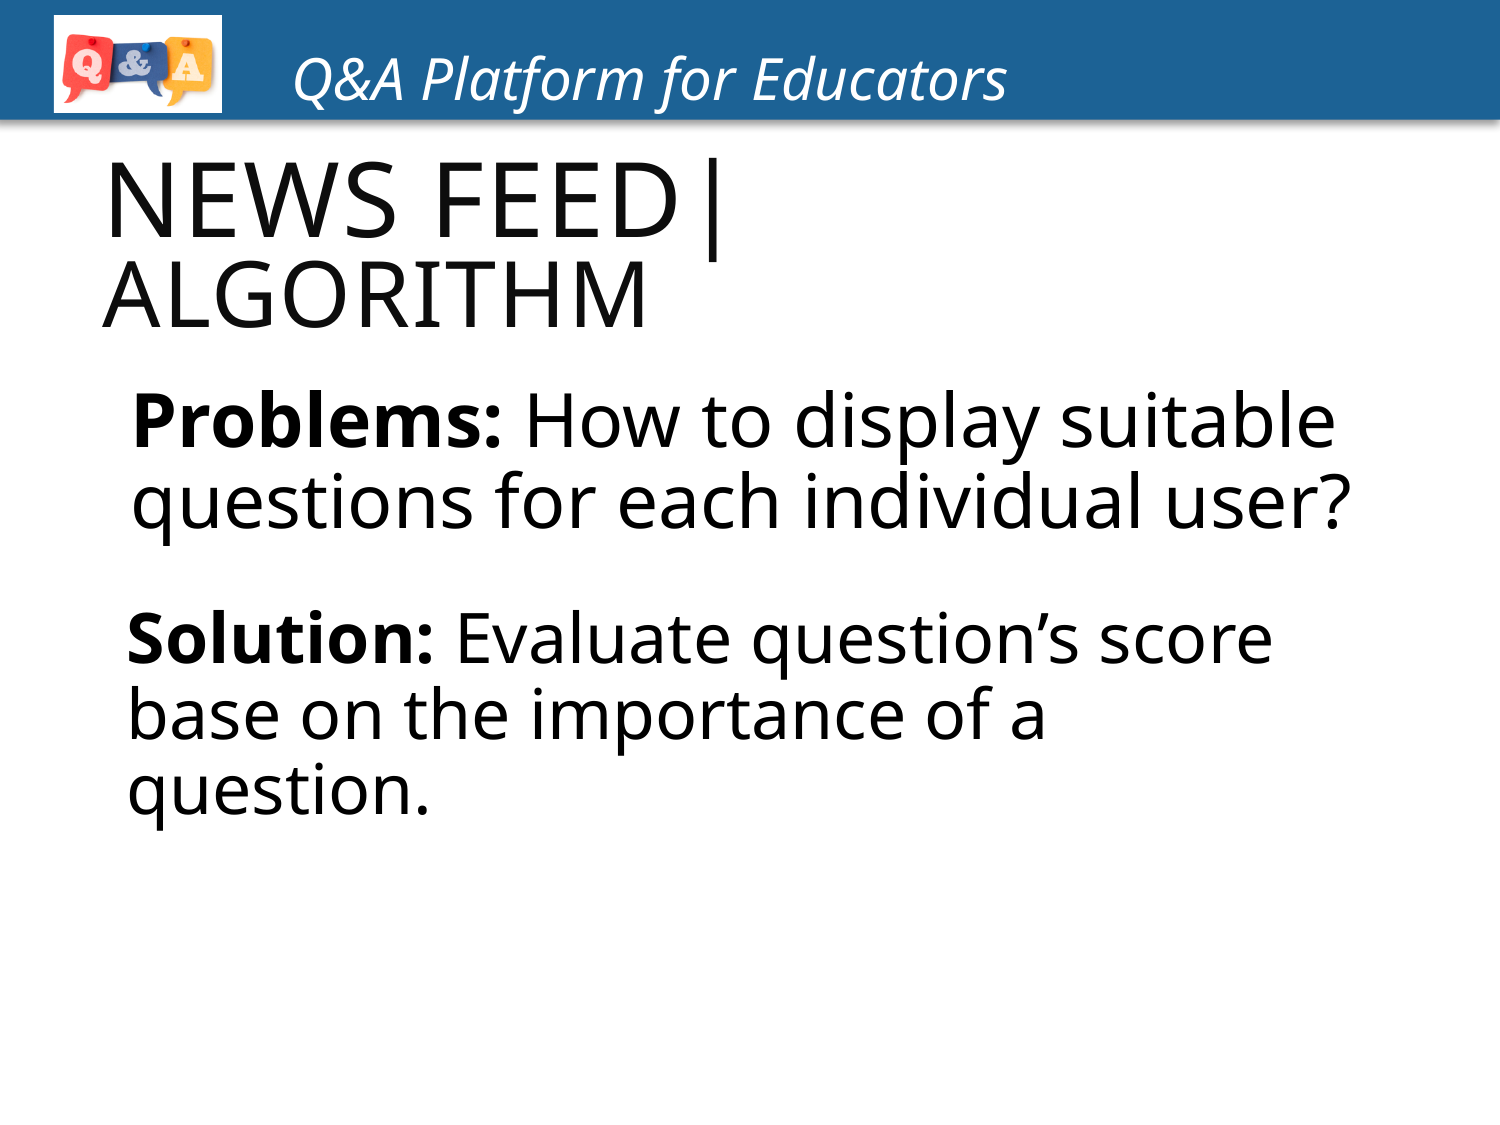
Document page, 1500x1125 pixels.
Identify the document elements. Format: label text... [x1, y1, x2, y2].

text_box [0, 0, 1500, 128]
text_box Problems: How to display suitable questions for each individual user? [116, 375, 1388, 575]
text_box Solution: Evaluate question’s score base on the importance of a question. [111, 596, 1384, 838]
text_box News feed| Algorithm [87, 149, 1284, 280]
